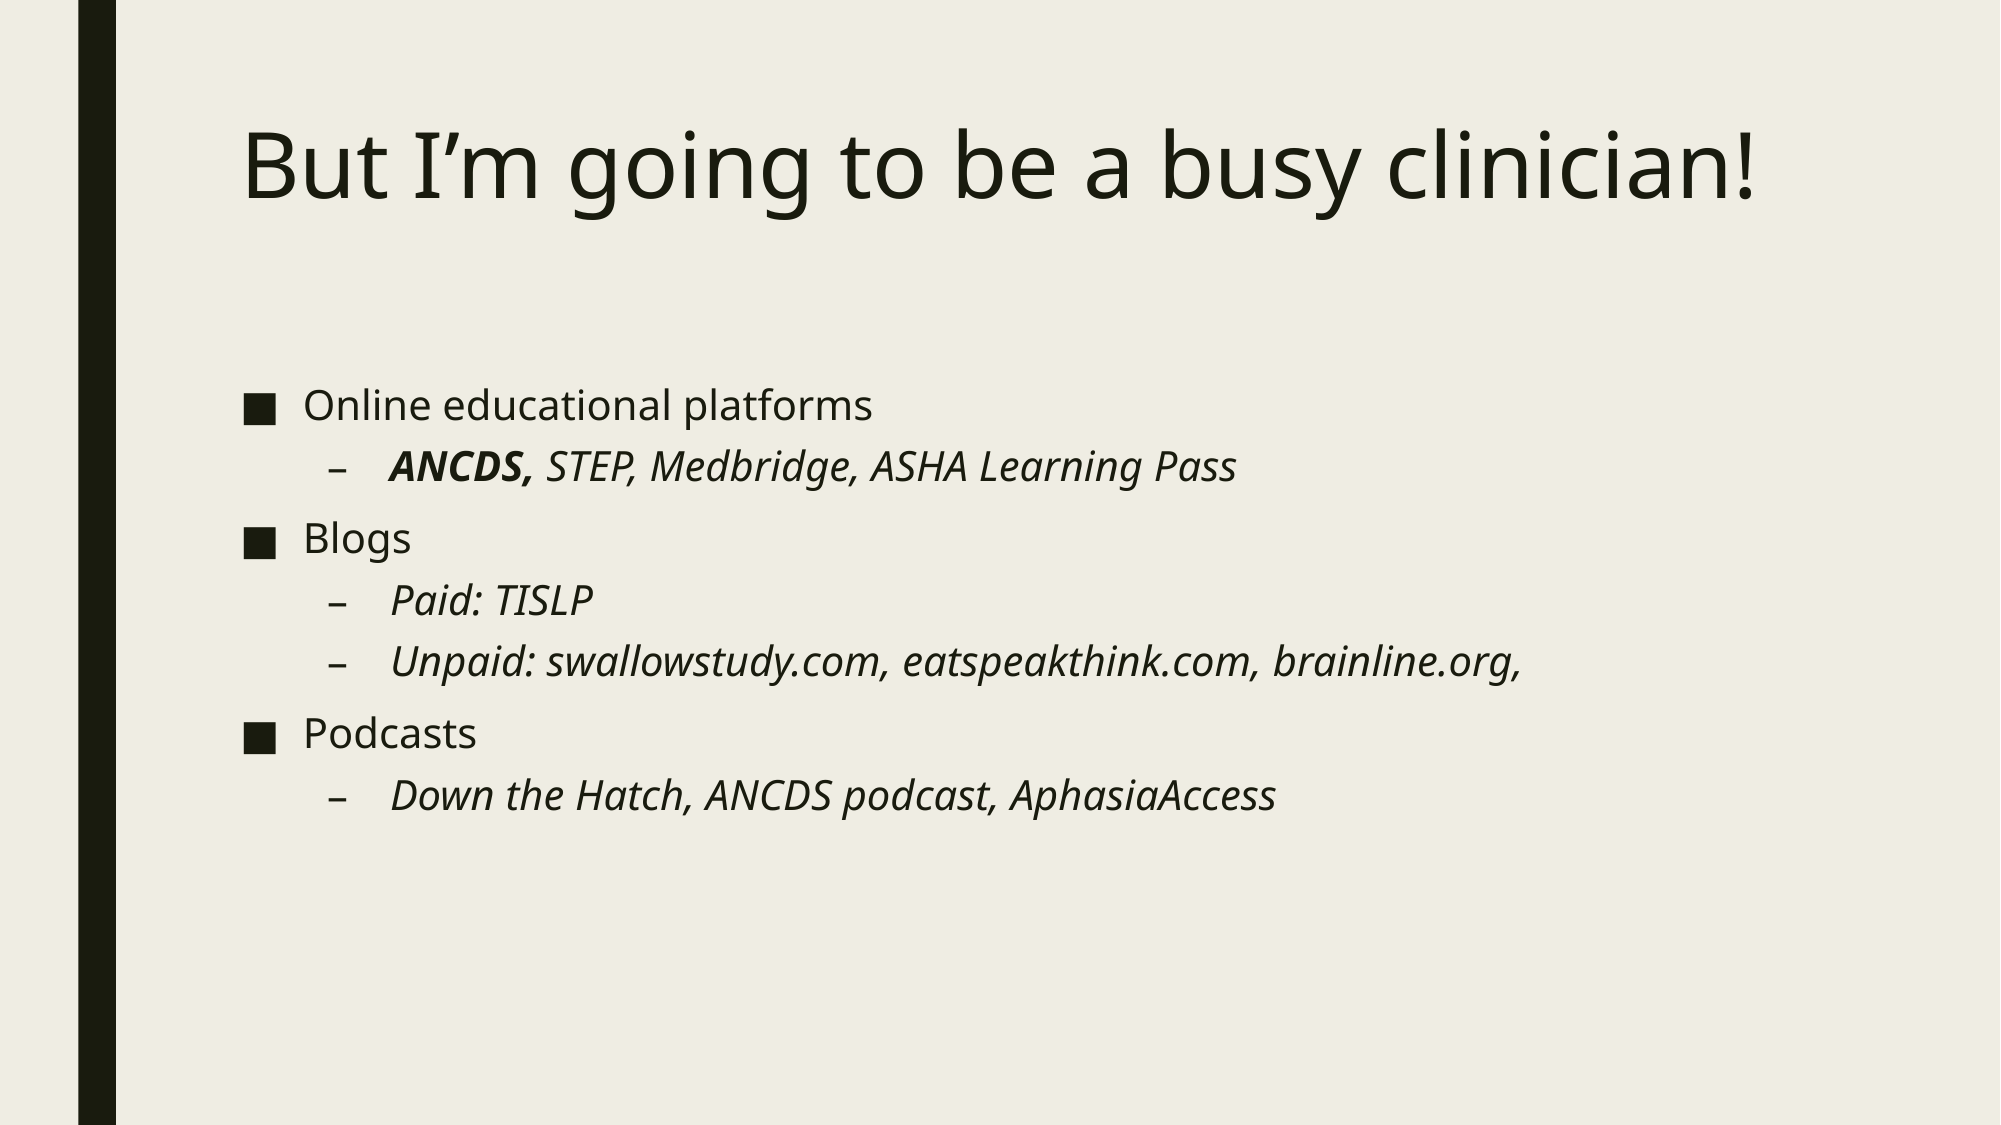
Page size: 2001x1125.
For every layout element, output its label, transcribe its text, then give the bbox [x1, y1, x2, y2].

title But I’m going to be a busy clinician! [225, 112, 1800, 357]
list Online educational platforms ANCDS, STEP, Medbridge, ASHA Learning Pass Blogs Paid: TISLP Unpaid: swallowstudy.com, eatspeakthink.com, brainline.org, Podcasts Down the Hatch, ANCDS podcast, AphasiaAccess [225, 375, 1800, 963]
